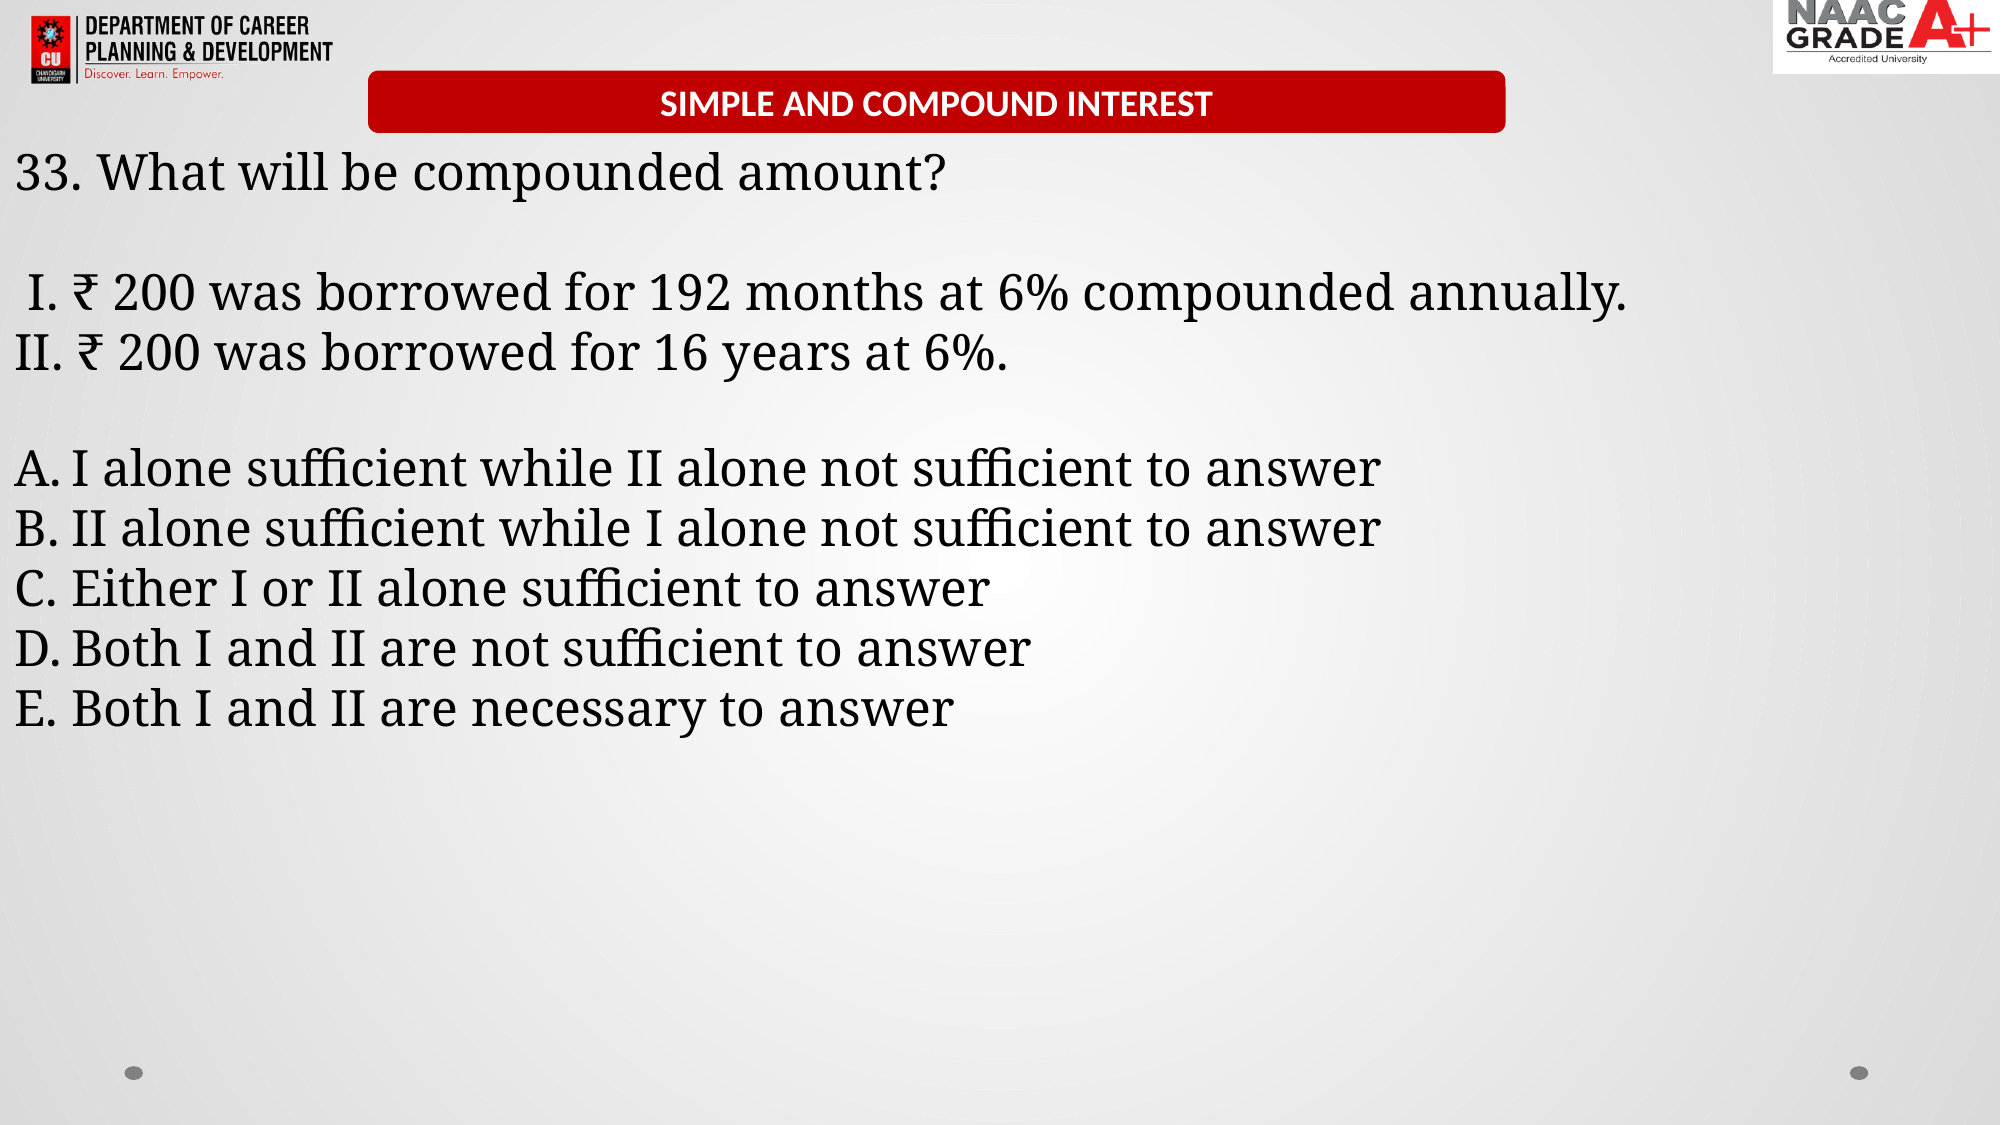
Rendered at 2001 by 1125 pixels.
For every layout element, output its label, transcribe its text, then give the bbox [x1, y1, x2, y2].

text_box SIMPLE AND COMPOUND INTEREST [368, 70, 1506, 133]
text_box I alone sufficient while II alone not sufficient to answer II alone sufficient while I alone not sufficient to answer Either I or II alone sufficient to answer Both I and II are not sufficient to answer Both I and II are necessary to answer [0, 429, 1810, 745]
picture [1772, 0, 2000, 74]
text_box 33. What will be compounded amount? I. ₹ 200 was borrowed for 192 months at 6% compounded annually. II. ₹ 200 was borrowed for 16 years at 6%. [0, 132, 1841, 388]
picture [23, 0, 349, 100]
